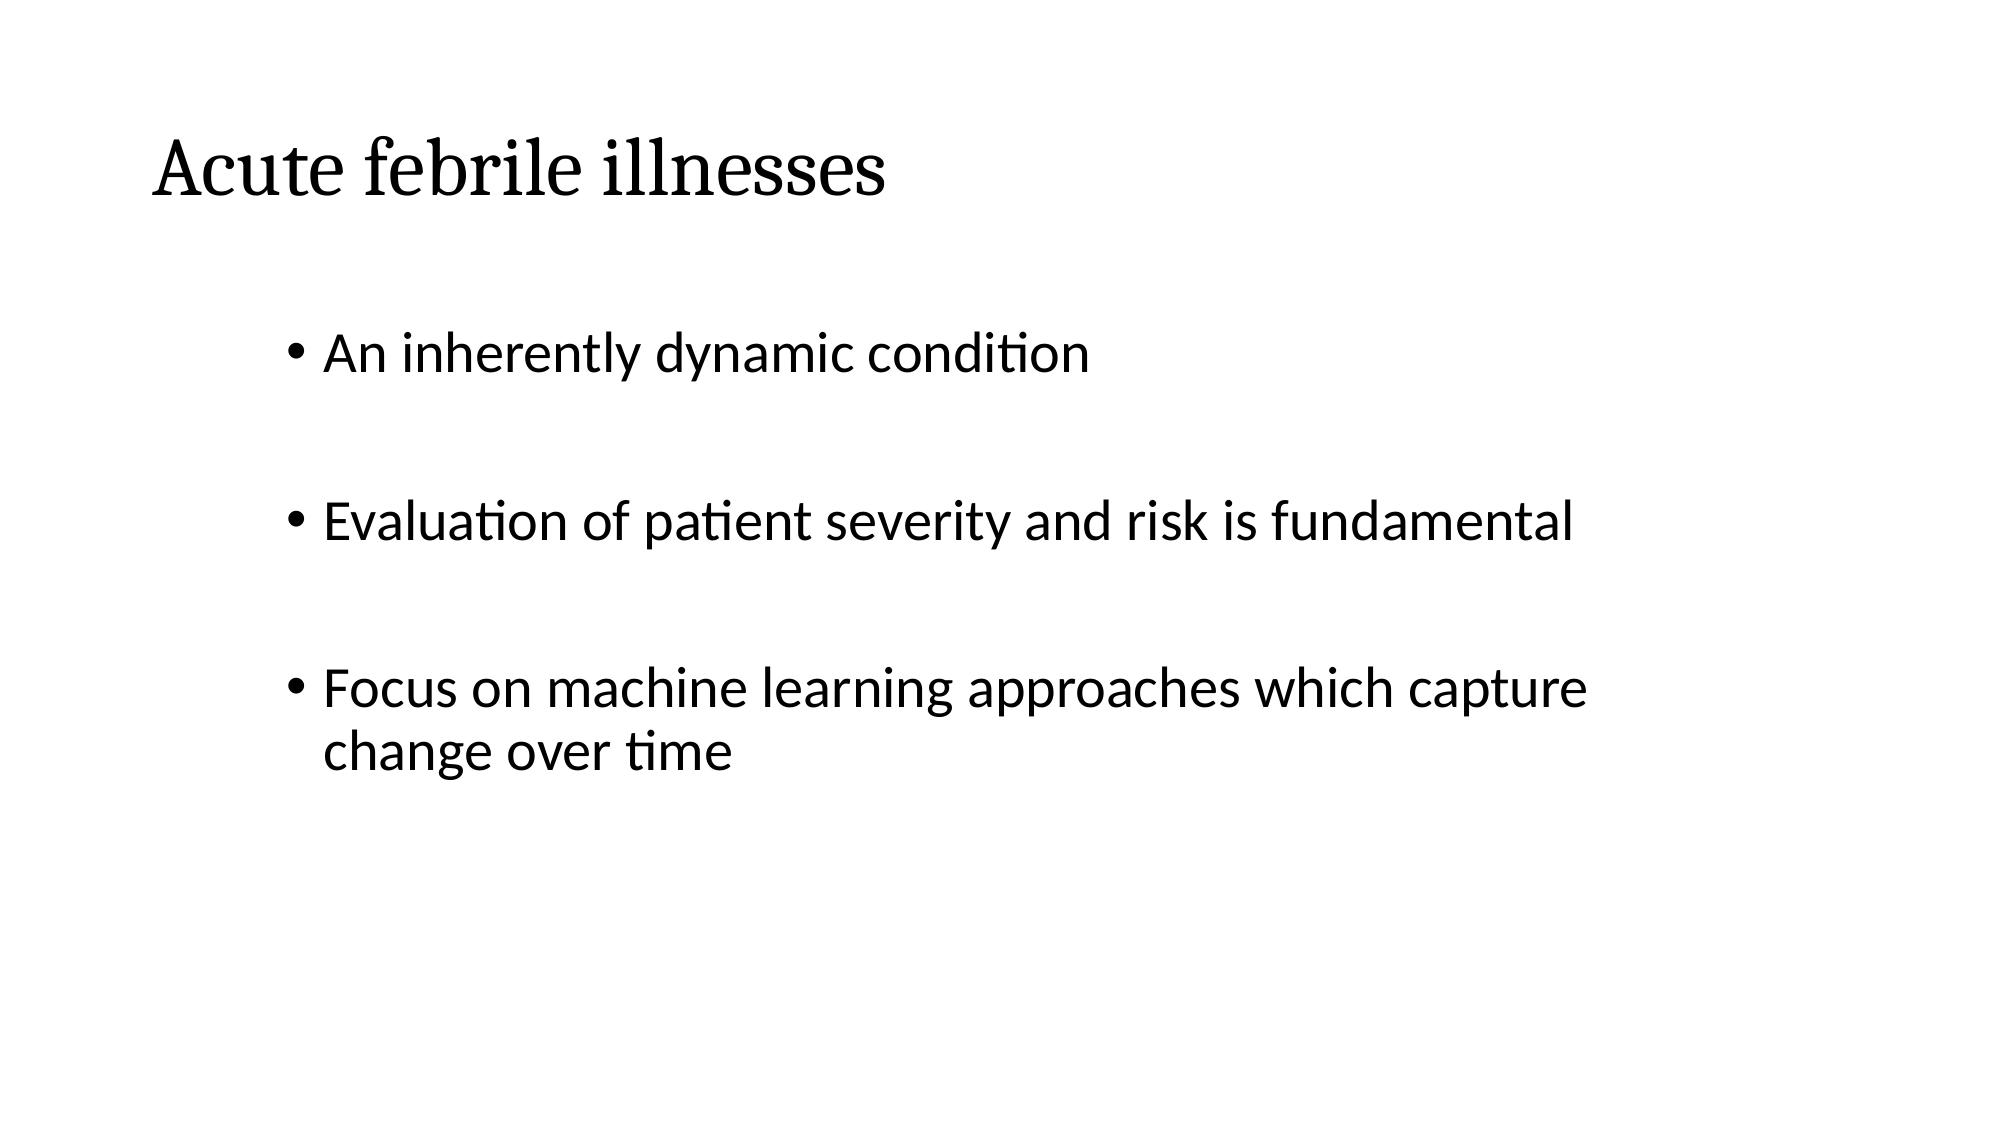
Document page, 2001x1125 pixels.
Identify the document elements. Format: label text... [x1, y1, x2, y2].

title Acute febrile illnesses [137, 59, 1863, 278]
list An inherently dynamic condition Evaluation of patient severity and risk is fundamental Focus on machine learning approaches which capture change over time [271, 315, 1726, 1029]
